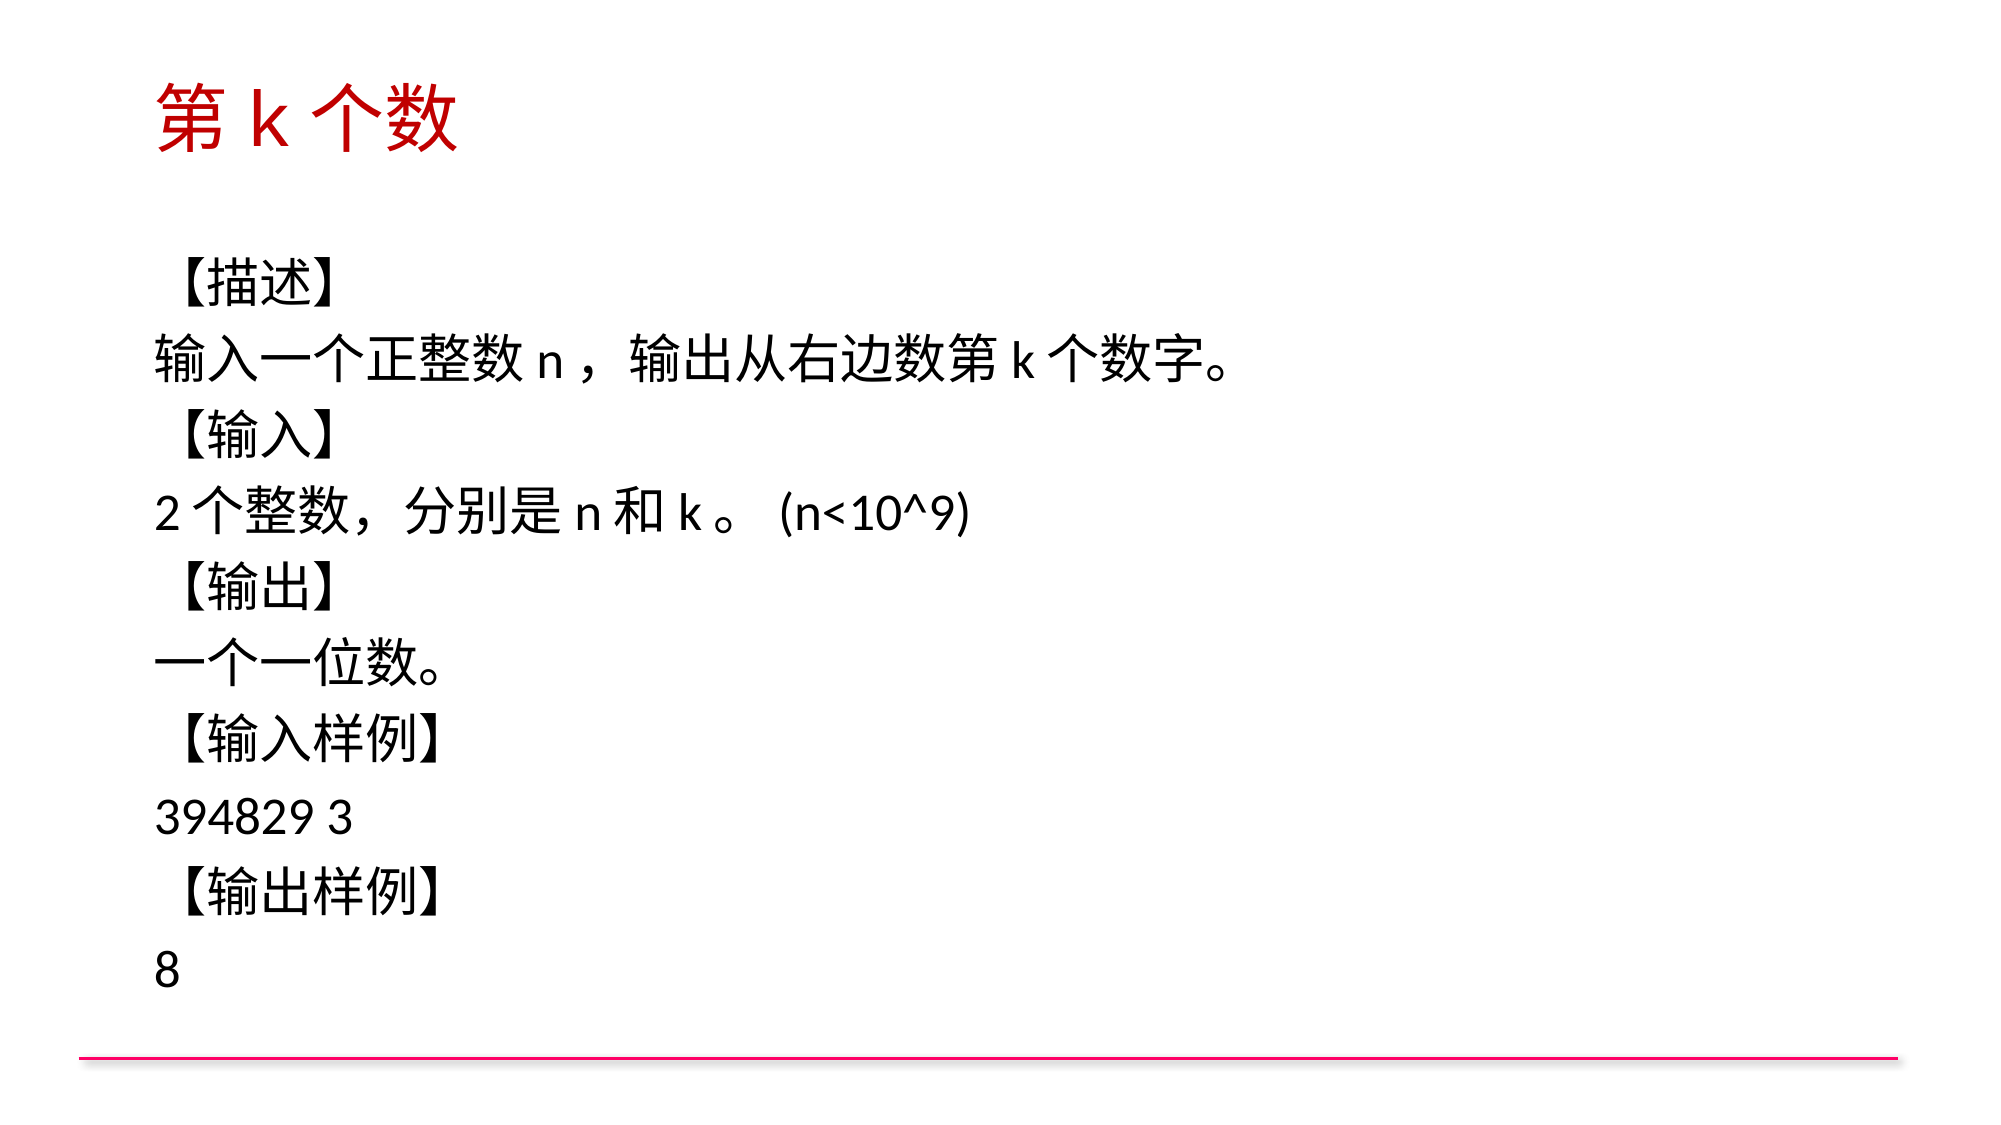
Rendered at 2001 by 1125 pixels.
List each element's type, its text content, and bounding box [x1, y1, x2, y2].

list 【描述】 输入一个正整数n，输出从右边数第k个数字。 【输入】 2个整数，分别是n和k。(n<10^9) 【输出】 一个一位数。 【输入样例】 394829 3 【输出样例】 8 [138, 248, 1864, 1014]
title 第k个数 [138, 60, 1864, 185]
